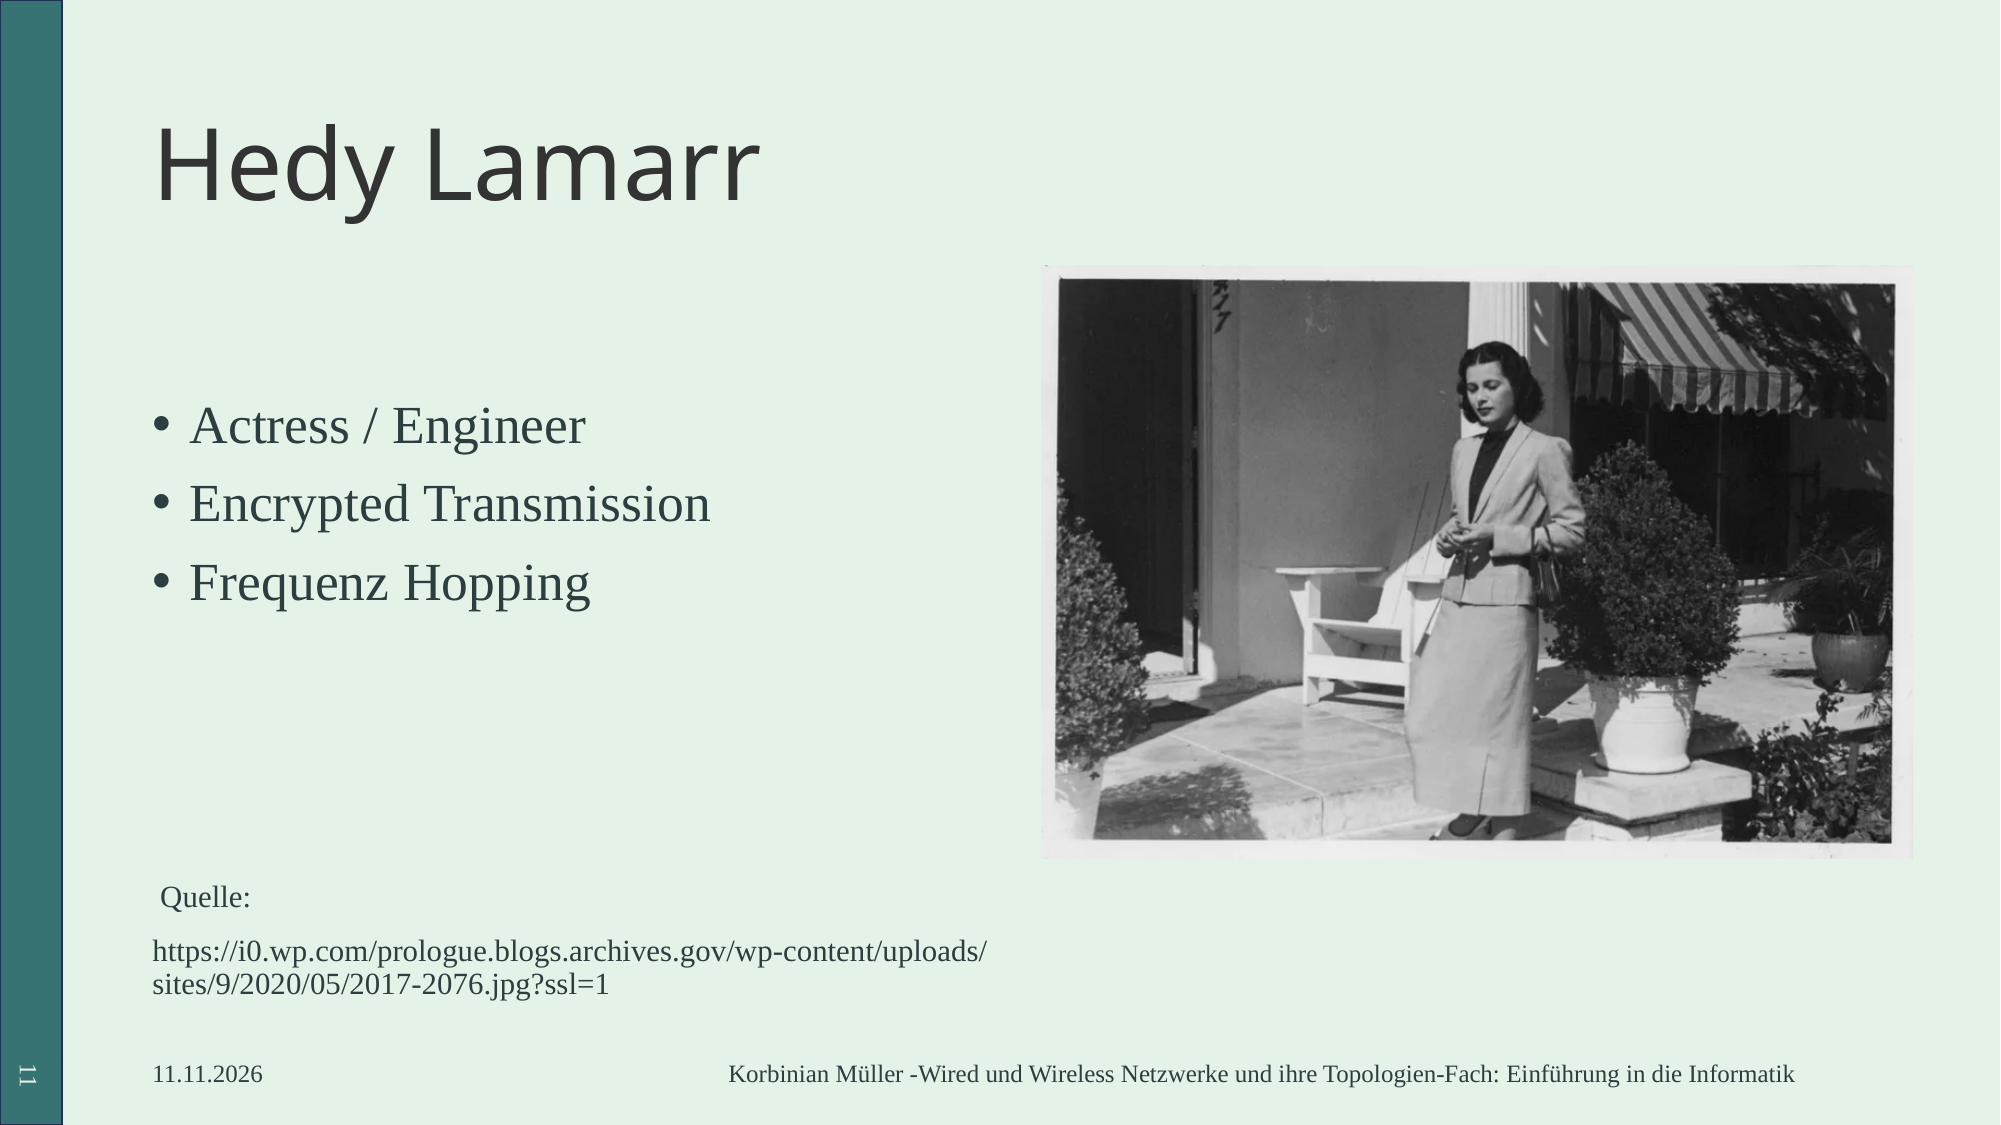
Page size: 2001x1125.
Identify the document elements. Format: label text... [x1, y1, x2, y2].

footer Korbinian Müller -Wired und Wireless Netzwerke und ihre Topologien-Fach: Einführung in die Informatik [662, 1042, 1863, 1103]
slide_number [137, 1042, 588, 1103]
title Hedy Lamarr [137, 59, 1863, 278]
picture [1041, 265, 1913, 860]
list Actress / Engineer Encrypted Transmission Frequenz Hopping Quelle: https://i0.wp.com/prologue.blogs.archives.gov/wp-content/uploads/sites/9/2020/05/2017-2076.jpg?ssl=1 [137, 299, 1042, 1014]
slide_number 11 [0, 984, 60, 1103]
